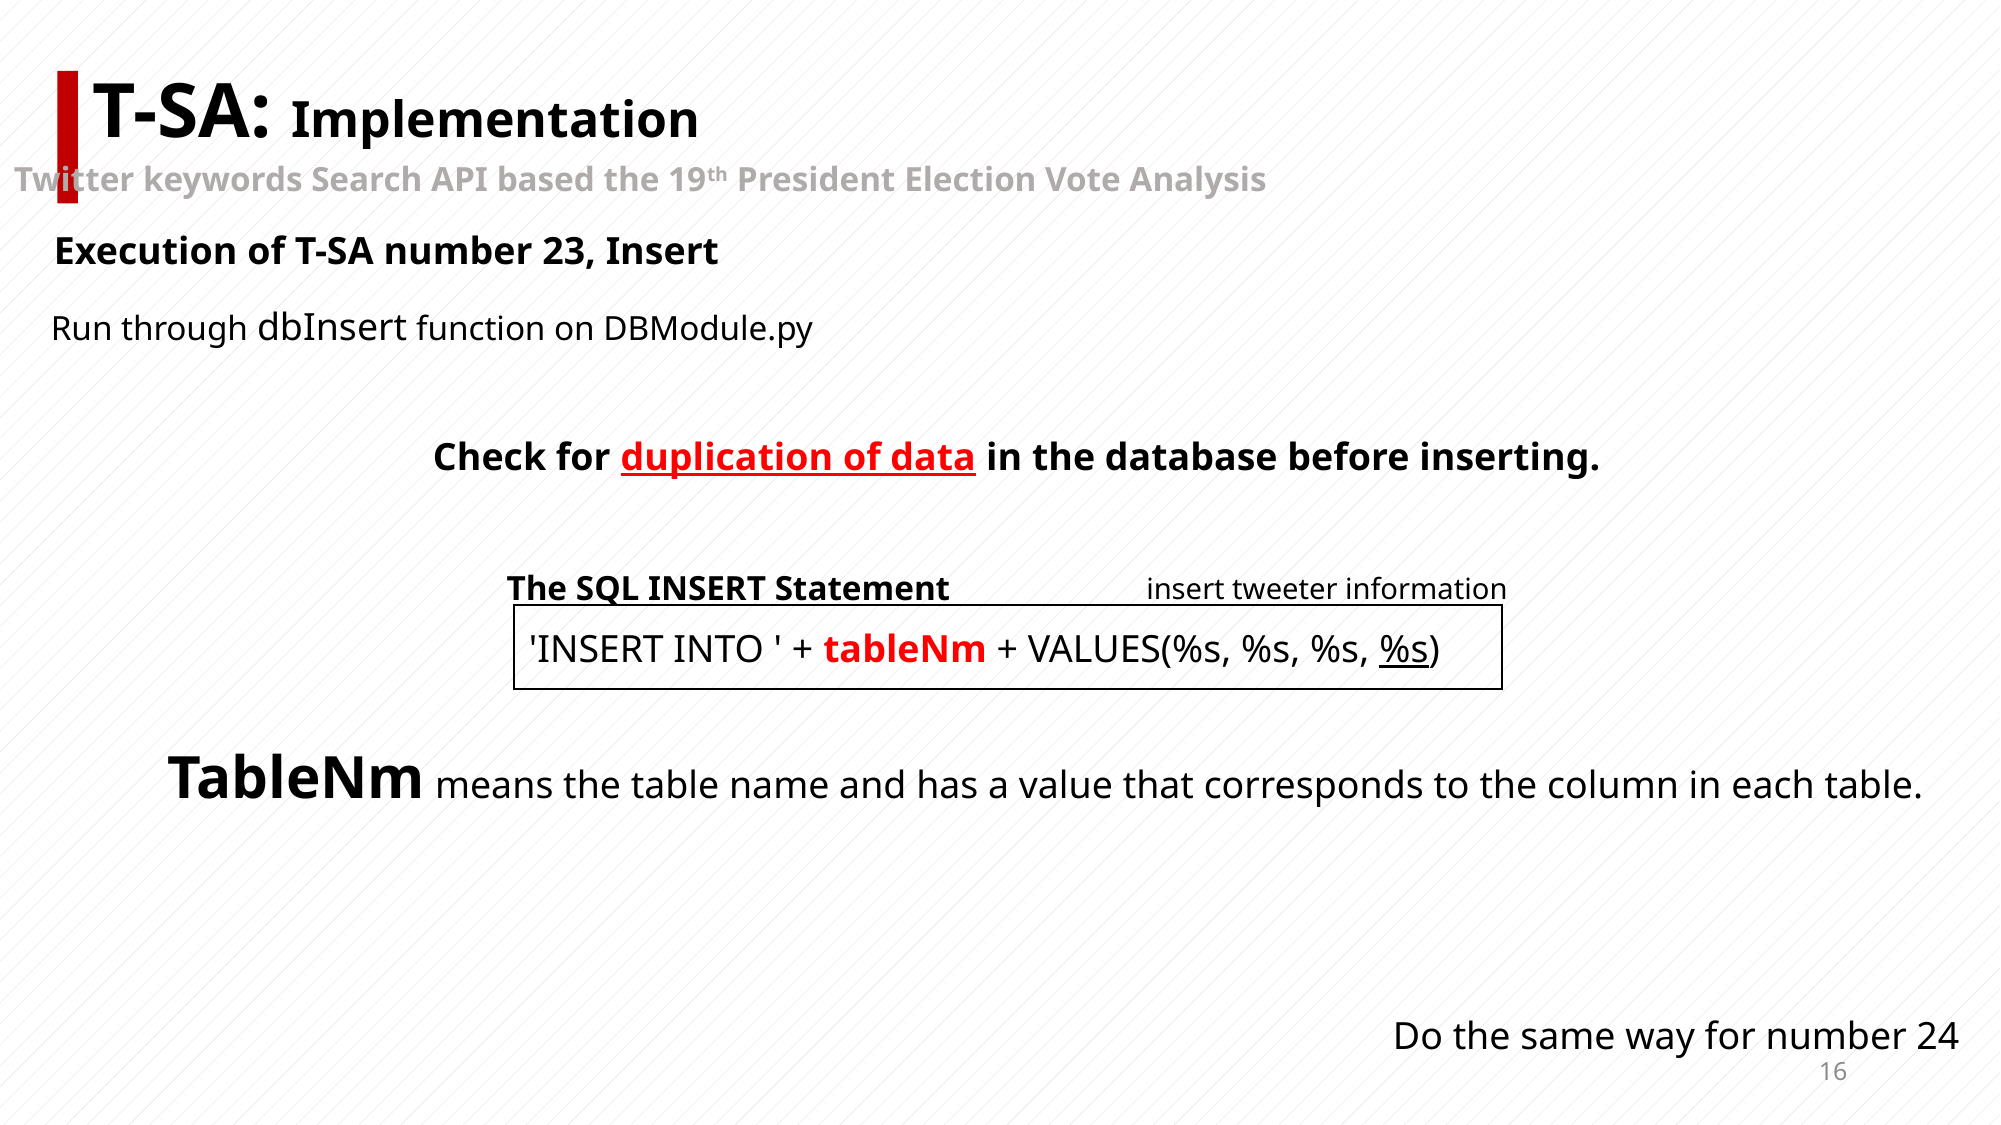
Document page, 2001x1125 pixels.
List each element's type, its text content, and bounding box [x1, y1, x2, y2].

text_box Twitter keywords Search API based the 19th President Election Vote Analysis [0, 150, 1283, 205]
text_box Run through dbInsert function on DBModule.py [36, 295, 829, 356]
text_box 'INSERT INTO ' + tableNm + VALUES(%s, %s, %s, %s) [513, 604, 1503, 690]
text_box T-SA: Implementation [77, 54, 1231, 150]
text_box TableNm means the table name and has a value that corresponds to the column in each table. [152, 732, 1940, 818]
text_box Execution of T-SA number 23, Insert [39, 219, 735, 280]
text_box Check for duplication of data in the database before inserting. [418, 425, 1616, 485]
text_box [56, 70, 77, 150]
slide_number 16 [1412, 1042, 1863, 1103]
text_box insert tweeter information [1131, 563, 1584, 613]
text_box Do the same way for number 24 [1378, 1004, 1975, 1065]
text_box The SQL INSERT Statement [491, 560, 966, 615]
